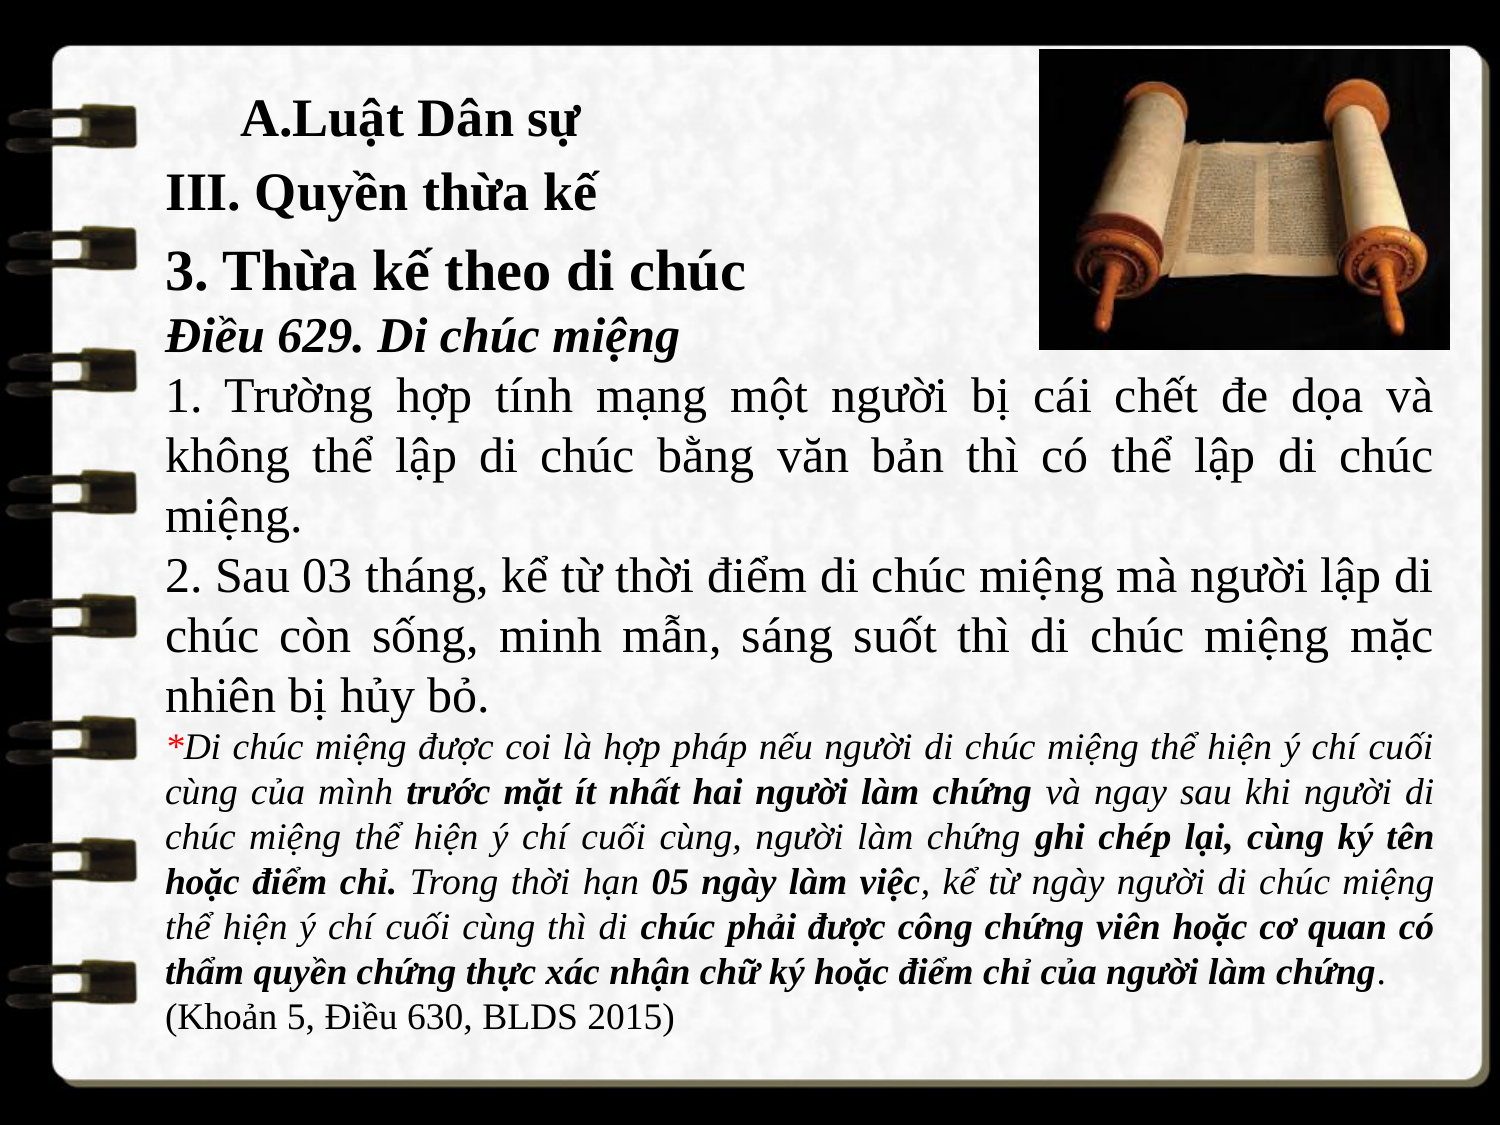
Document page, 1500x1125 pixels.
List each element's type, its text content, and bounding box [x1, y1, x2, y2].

text_box 3. Thừa kế theo di chúc Điều 629. Di chúc miệng 1. Trường hợp tính mạng một người bị cái chết đe dọa và không thể lập di chúc bằng văn bản thì có thể lập di chúc miệng. 2. Sau 03 tháng, kể từ thời điểm di chúc miệng mà người lập di chúc còn sống, minh mẫn, sáng suốt thì di chúc miệng mặc nhiên bị hủy bỏ. *Di chúc miệng được coi là hợp pháp nếu người di chúc miệng thể hiện ý chí cuối cùng của mình trước mặt ít nhất hai người làm chứng và ngay sau khi người di chúc miệng thể hiện ý chí cuối cùng, người làm chứng ghi chép lại, cùng ký tên hoặc điểm chỉ. Trong thời hạn 05 ngày làm việc, kể từ ngày người di chúc miệng thể hiện ý chí cuối cùng thì di chúc phải được công chứng viên hoặc cơ quan có thẩm quyền chứng thực xác nhận chữ ký hoặc điểm chỉ của người làm chứng. (Khoản 5, Điều 630, BLDS 2015) [150, 224, 1450, 1053]
picture [0, 0, 1500, 1125]
list A.Luật Dân sự III. Quyền thừa kế [150, 75, 1033, 224]
